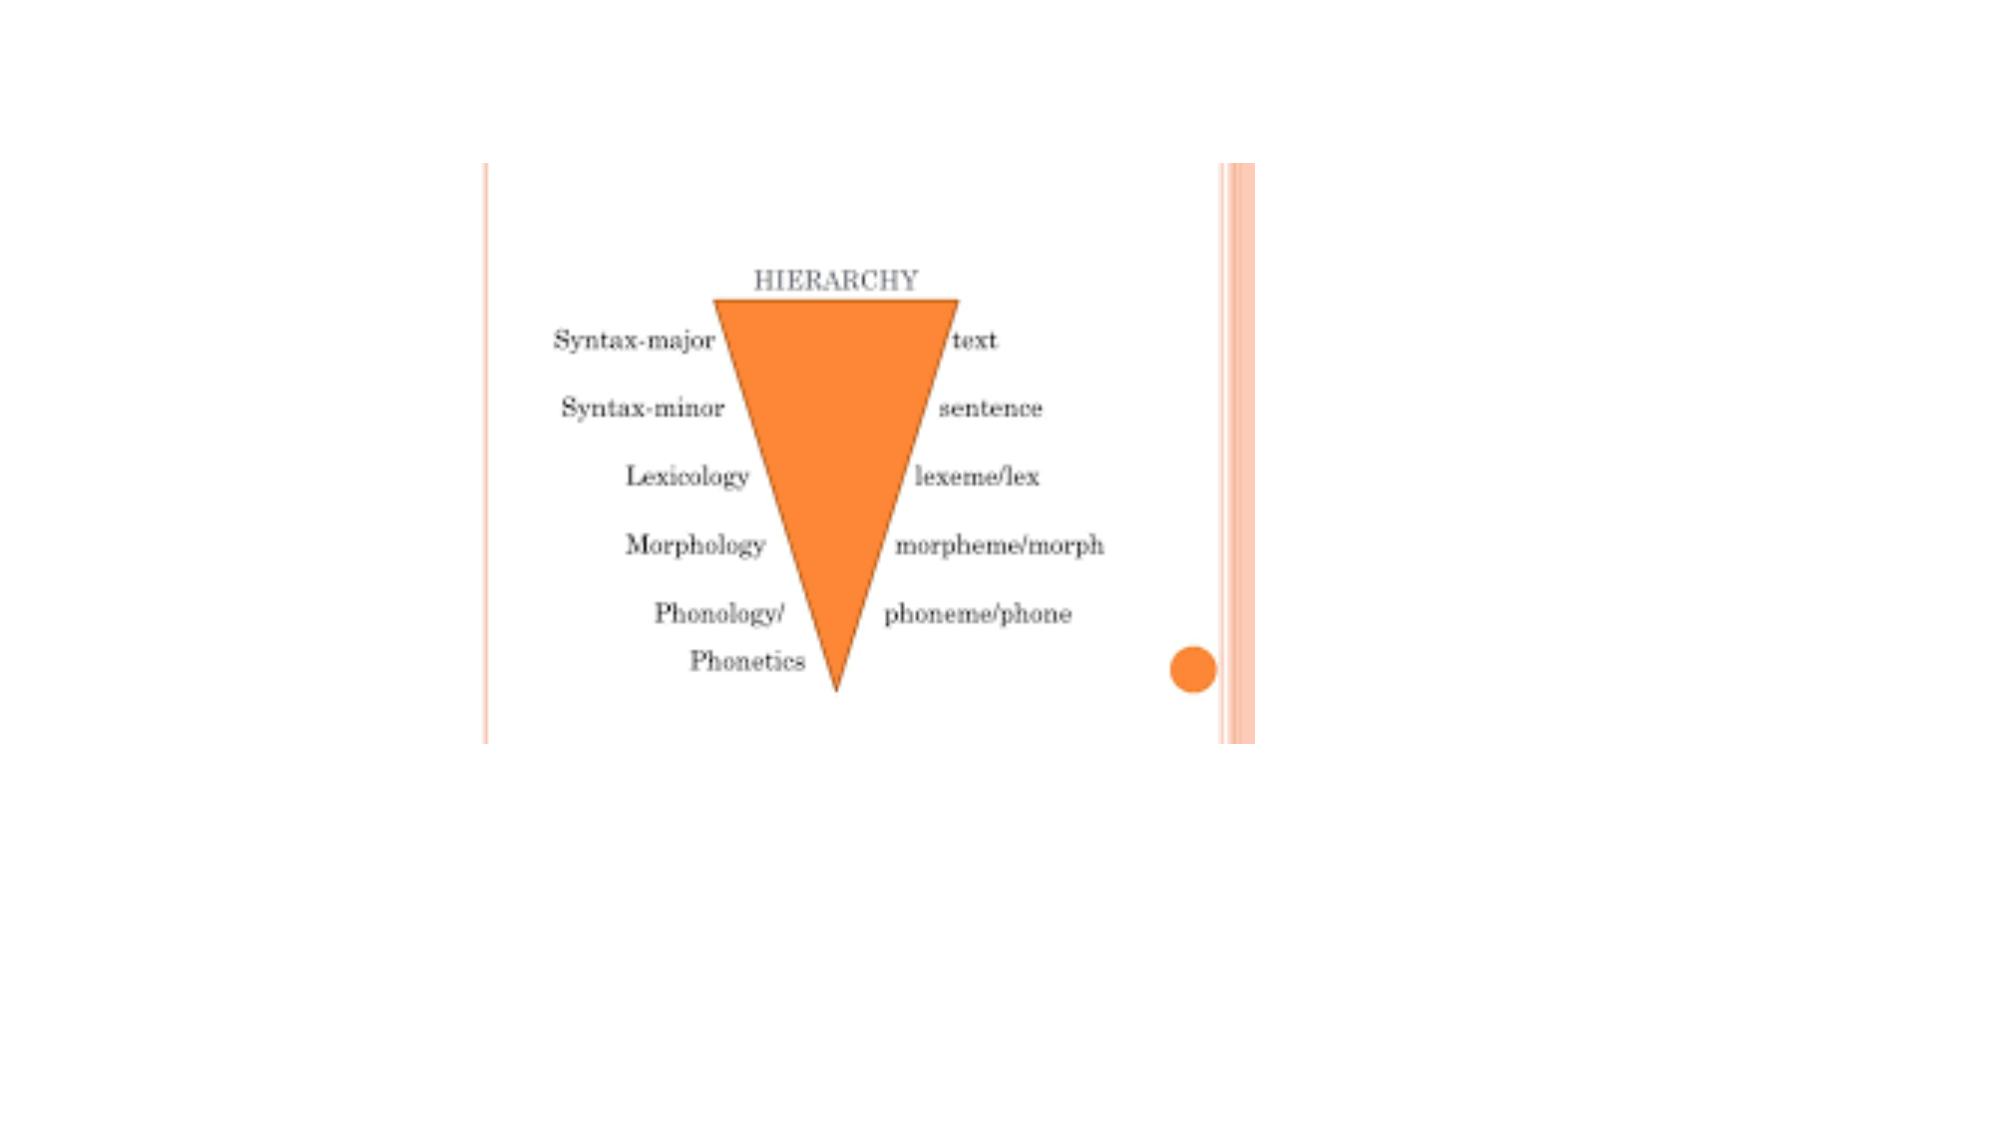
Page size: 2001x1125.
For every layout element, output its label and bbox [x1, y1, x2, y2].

picture [480, 163, 1255, 744]
